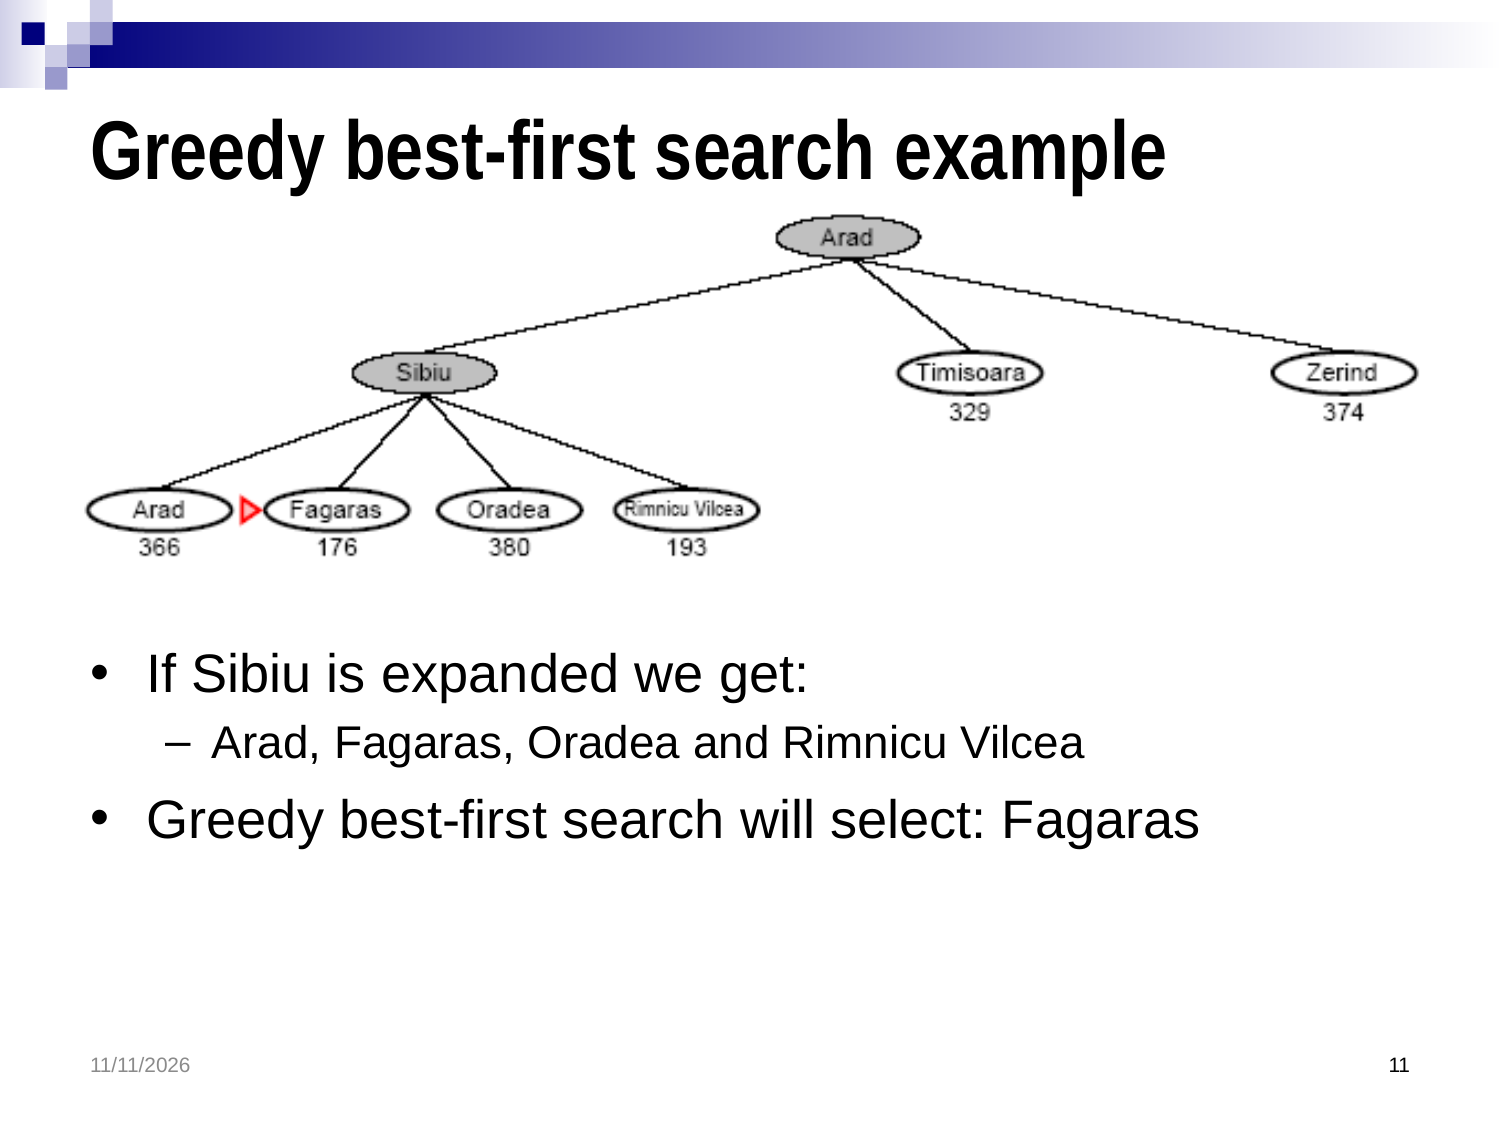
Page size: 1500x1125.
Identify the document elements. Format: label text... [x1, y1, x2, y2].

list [72, 211, 1428, 563]
title Greedy best-first search example [75, 67, 1425, 209]
slide_number 11 [1074, 1037, 1425, 1091]
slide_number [75, 1037, 425, 1091]
list If Sibiu is expanded we get: Arad, Fagaras, Oradea and Rimnicu Vilcea Greedy best-first search will select: Fagaras [75, 631, 1425, 1007]
